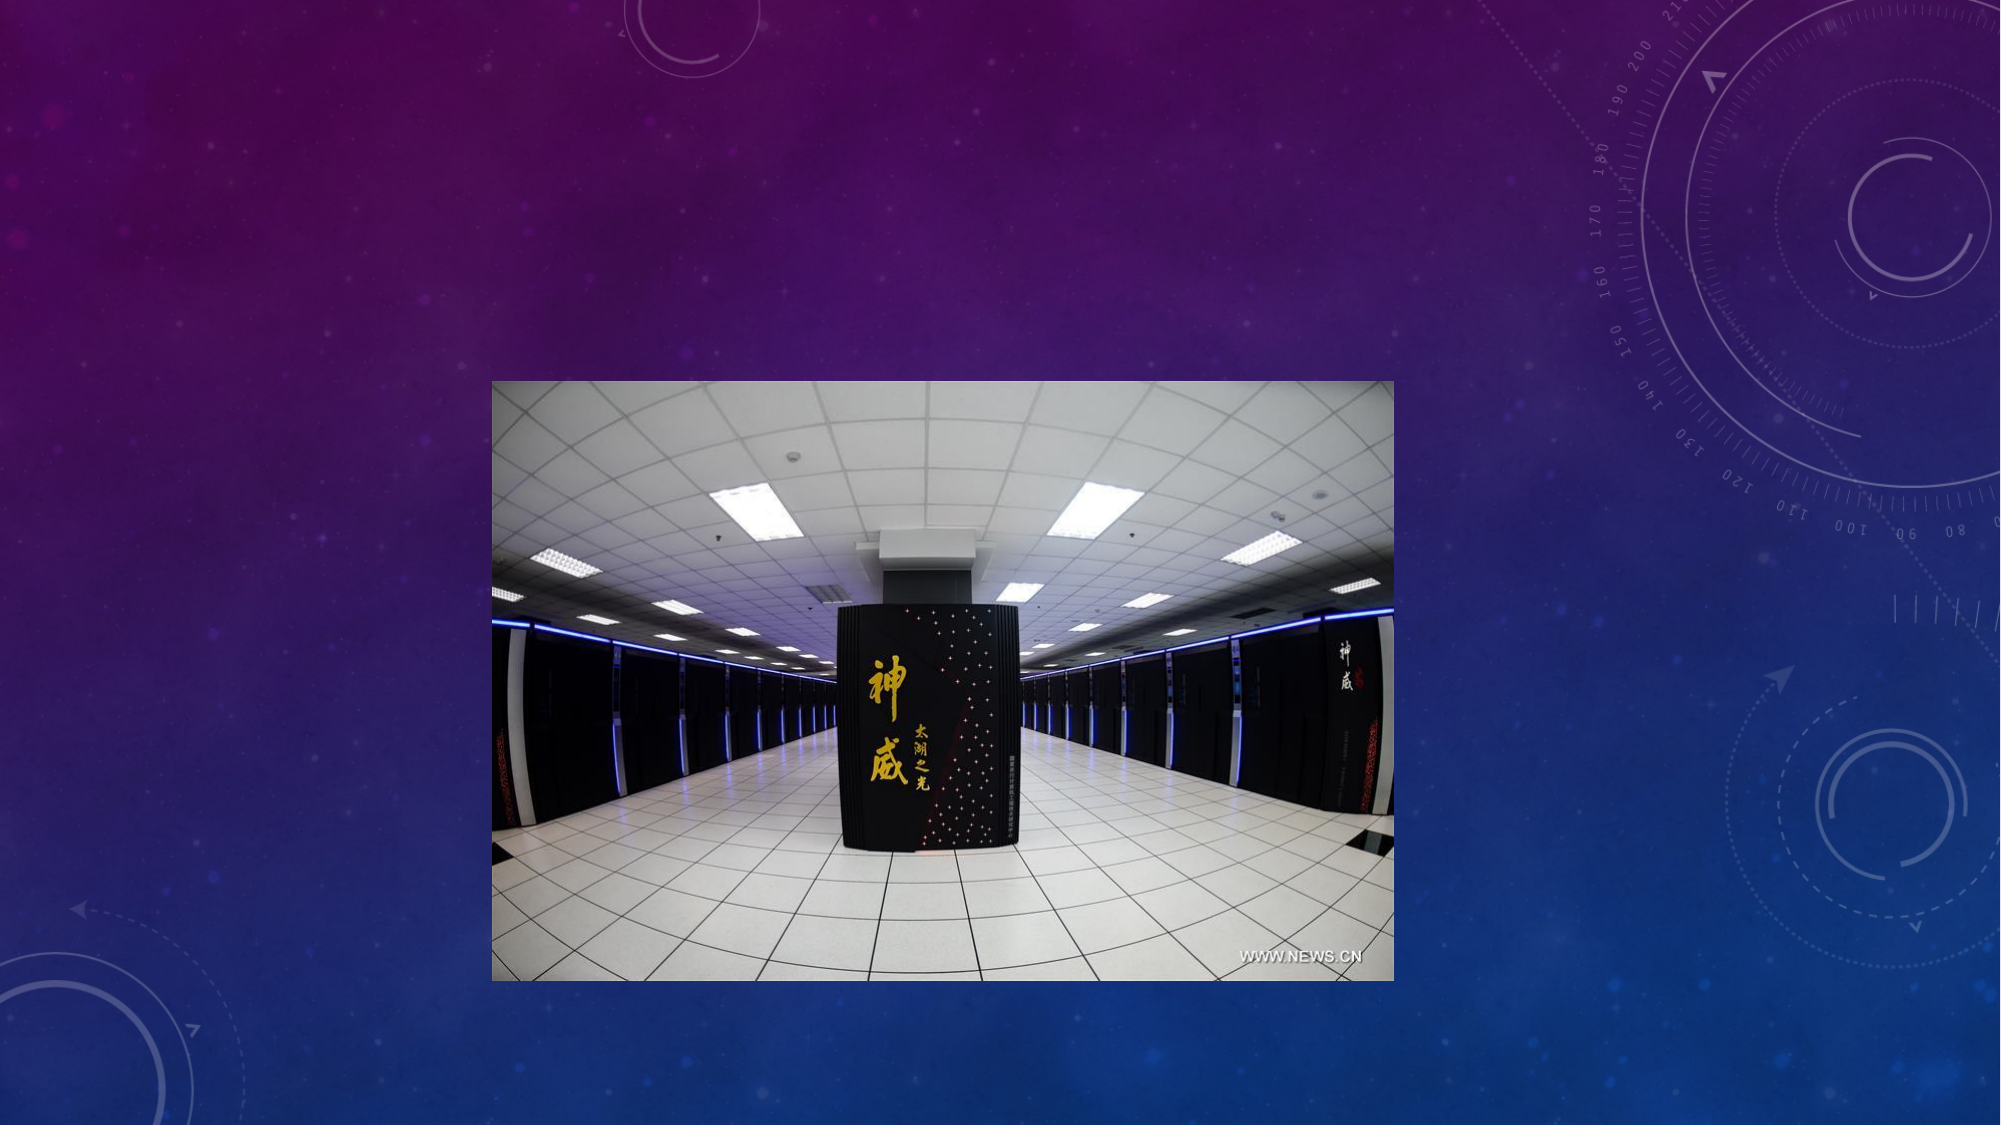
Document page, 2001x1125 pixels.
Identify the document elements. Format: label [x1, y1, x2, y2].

picture [0, 0, 2001, 1125]
list [492, 381, 1395, 981]
